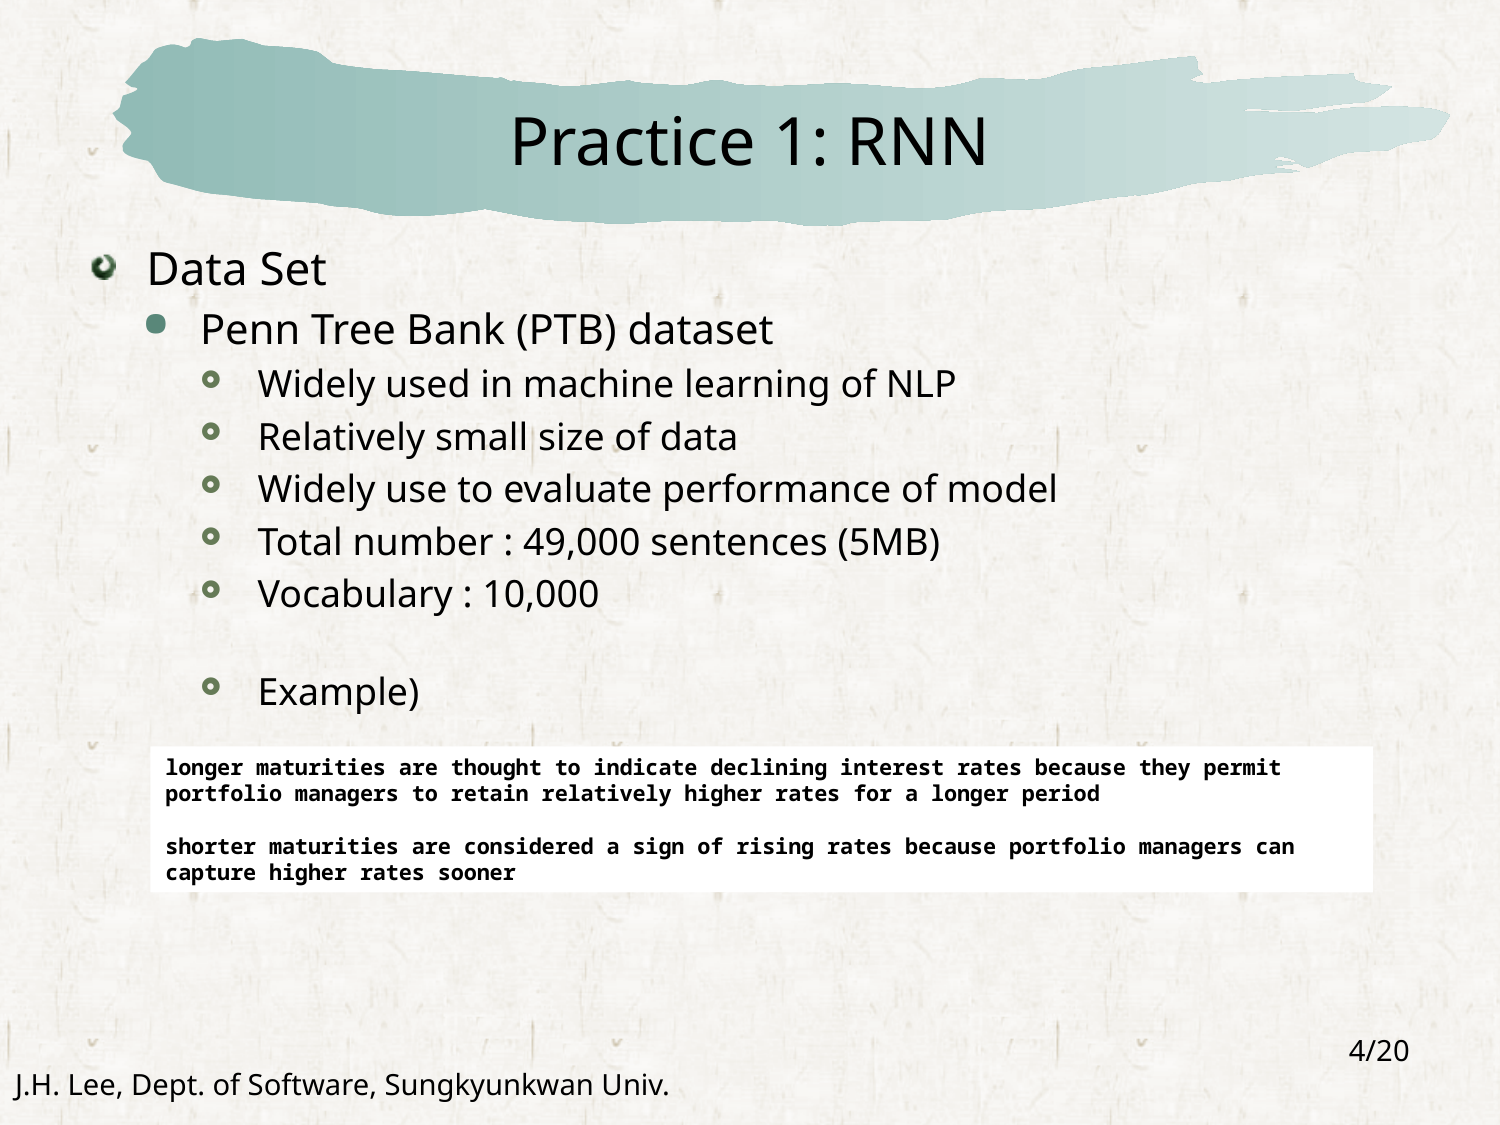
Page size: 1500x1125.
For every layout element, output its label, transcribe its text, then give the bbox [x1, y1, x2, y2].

slide_number 4/20 [1074, 1024, 1426, 1103]
picture [0, 0, 1500, 1125]
list Data Set Penn Tree Bank (PTB) dataset Widely used in machine learning of NLP Relatively small size of data Widely use to evaluate performance of model Total number : 49,000 sentences (5MB) Vocabulary : 10,000 Example) [75, 231, 1425, 1005]
text_box longer maturities are thought to indicate declining interest rates because they permit portfolio managers to retain relatively higher rates for a longer period shorter maturities are considered a sign of rising rates because portfolio managers can capture higher rates sooner [150, 746, 1373, 893]
footer J.H. Lee, Dept. of Software, Sungkyunkwan Univ. [0, 1058, 762, 1102]
title Practice 1: RNN [75, 45, 1425, 231]
